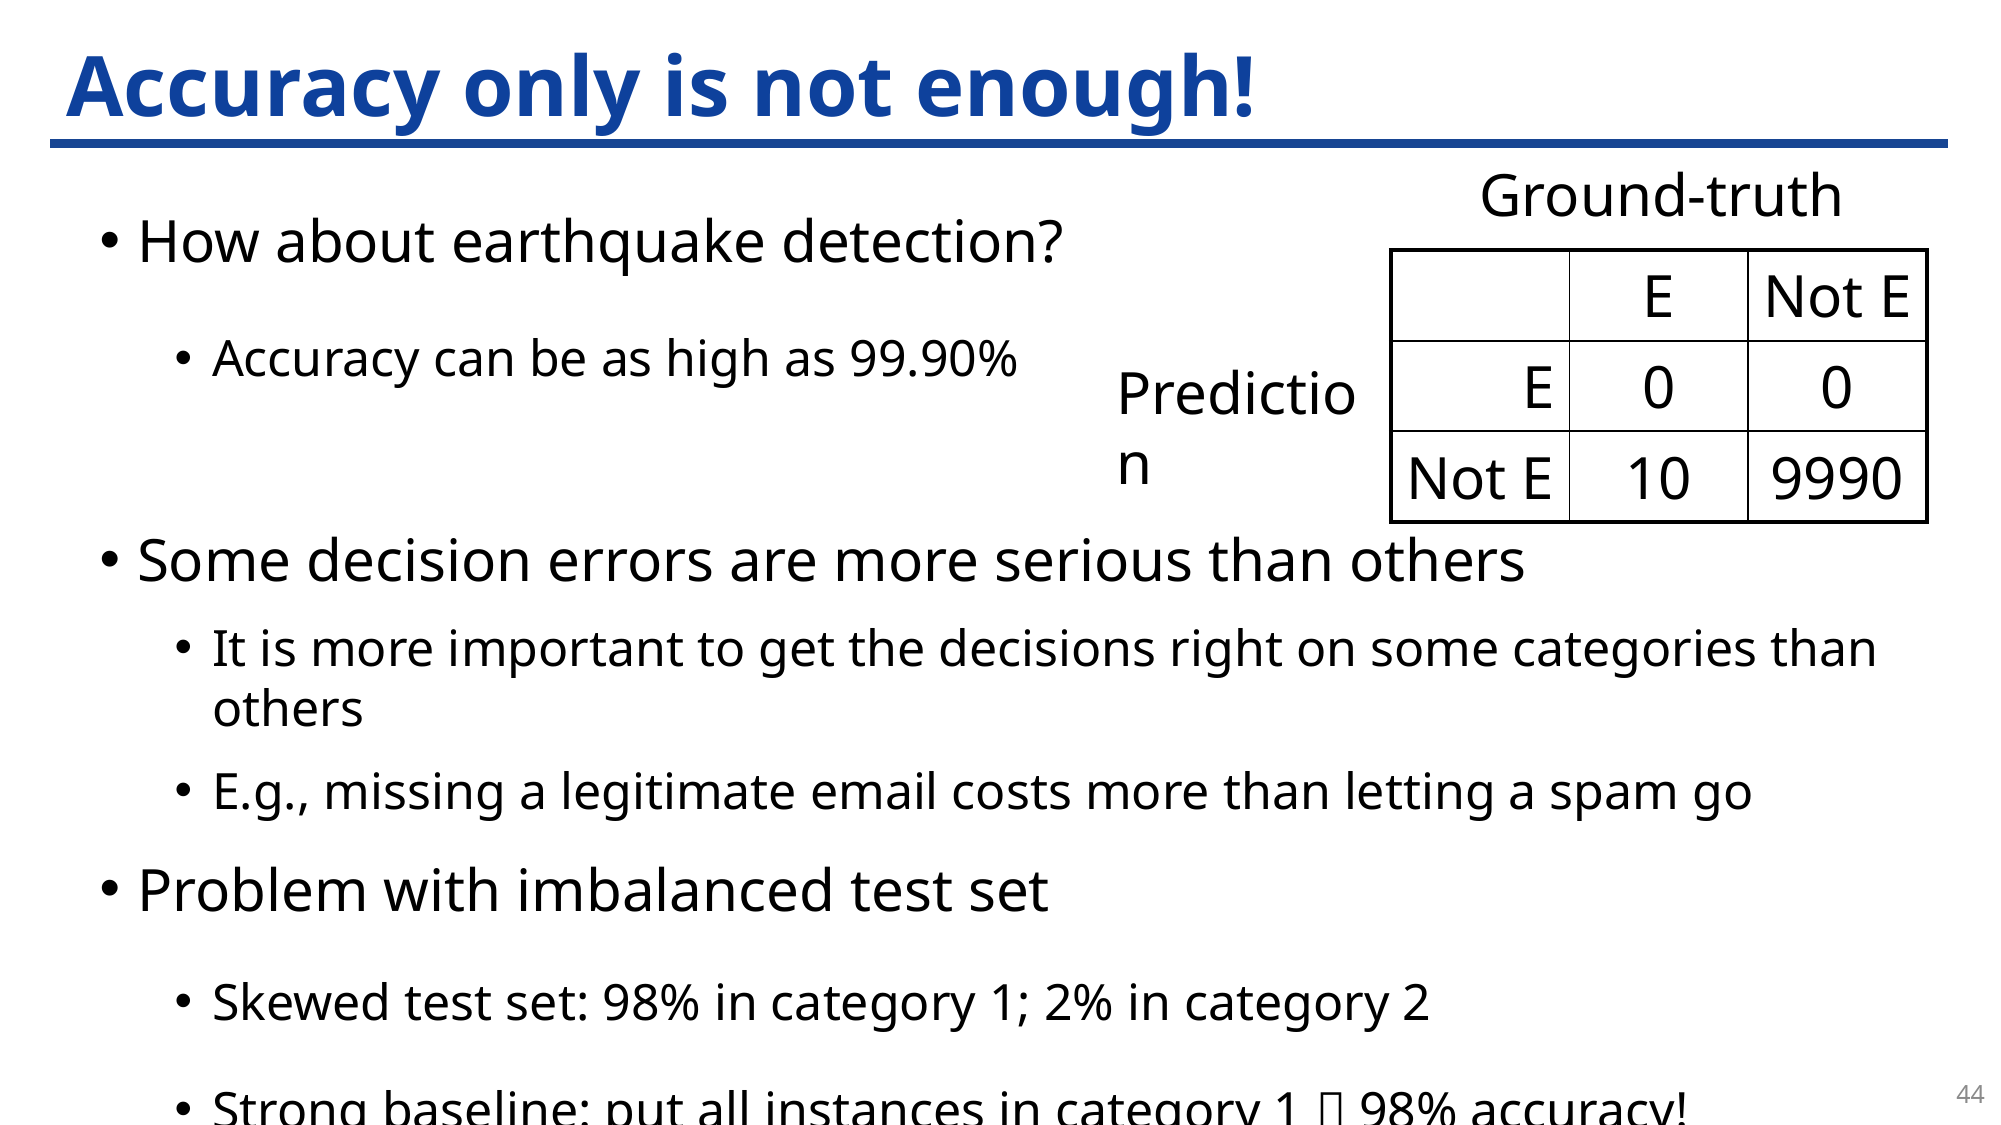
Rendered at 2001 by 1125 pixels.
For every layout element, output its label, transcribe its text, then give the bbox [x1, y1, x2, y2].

table_cell 0 [1570, 342, 1747, 430]
list How about earthquake detection? Accuracy can be as high as 99.90% Some decision errors are more serious than others It is more important to get the decisions right on some categories than others E.g., missing a legitimate email costs more than letting a spam go Problem with imbalanced test set Skewed test set: 98% in category 1; 2% in category 2 Strong baseline: put all instances in category 1  98% accuracy! [84, 161, 1981, 1086]
table_cell Not E [1393, 432, 1569, 520]
table_header [1393, 252, 1569, 340]
table_header E [1570, 252, 1747, 340]
table_cell 0 [1749, 342, 1925, 430]
text_box Prediction [1101, 348, 1391, 504]
slide_number 44 [1899, 1065, 2000, 1125]
title Accuracy only is not enough! [51, 39, 1947, 140]
table_cell E [1393, 342, 1569, 430]
table_header Not E [1749, 252, 1925, 340]
table_cell 10 [1570, 432, 1747, 520]
text_box Ground-truth [1464, 150, 1915, 236]
table_cell 9990 [1749, 432, 1925, 520]
